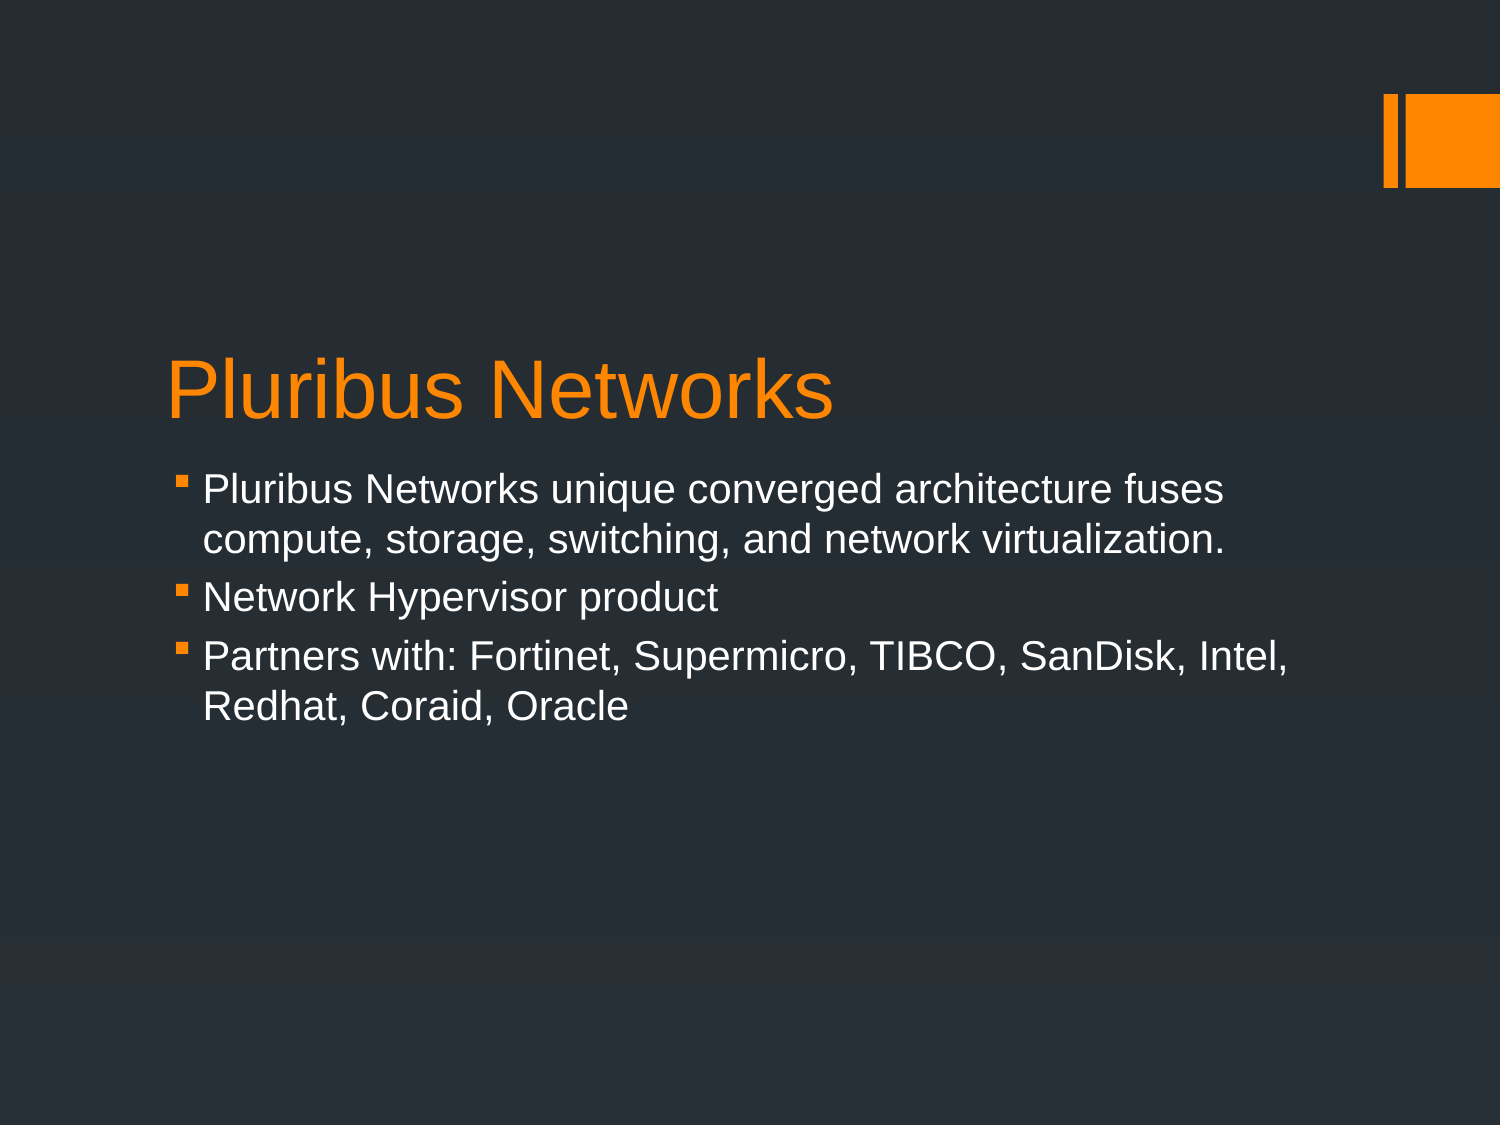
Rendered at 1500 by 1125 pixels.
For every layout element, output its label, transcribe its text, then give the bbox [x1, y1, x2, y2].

list Pluribus Networks unique converged architecture fuses compute, storage, switching, and network virtualization. Network Hypervisor product Partners with: Fortinet, Supermicro, TIBCO, SanDisk, Intel, Redhat, Coraid, Oracle [150, 454, 1350, 1035]
title Pluribus Networks [150, 253, 1350, 443]
